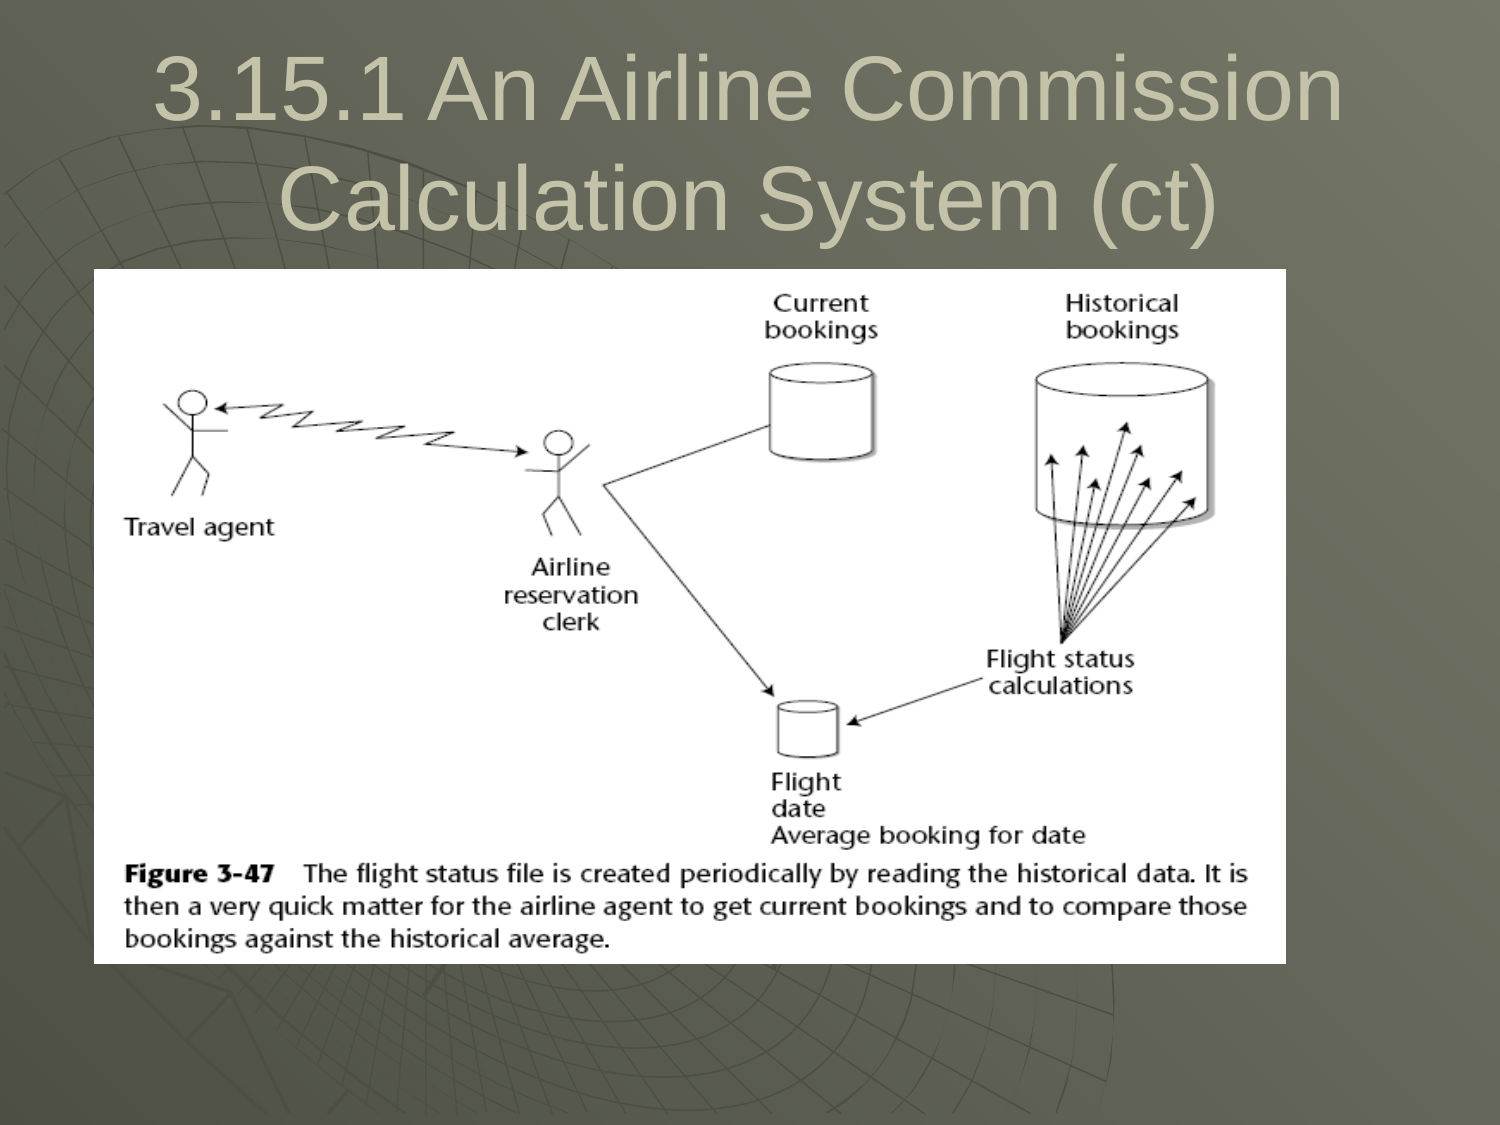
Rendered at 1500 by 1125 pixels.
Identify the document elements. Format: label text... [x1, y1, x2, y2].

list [94, 269, 1286, 965]
title 3.15.1 An Airline Commission Calculation System (ct) [74, 45, 1426, 233]
